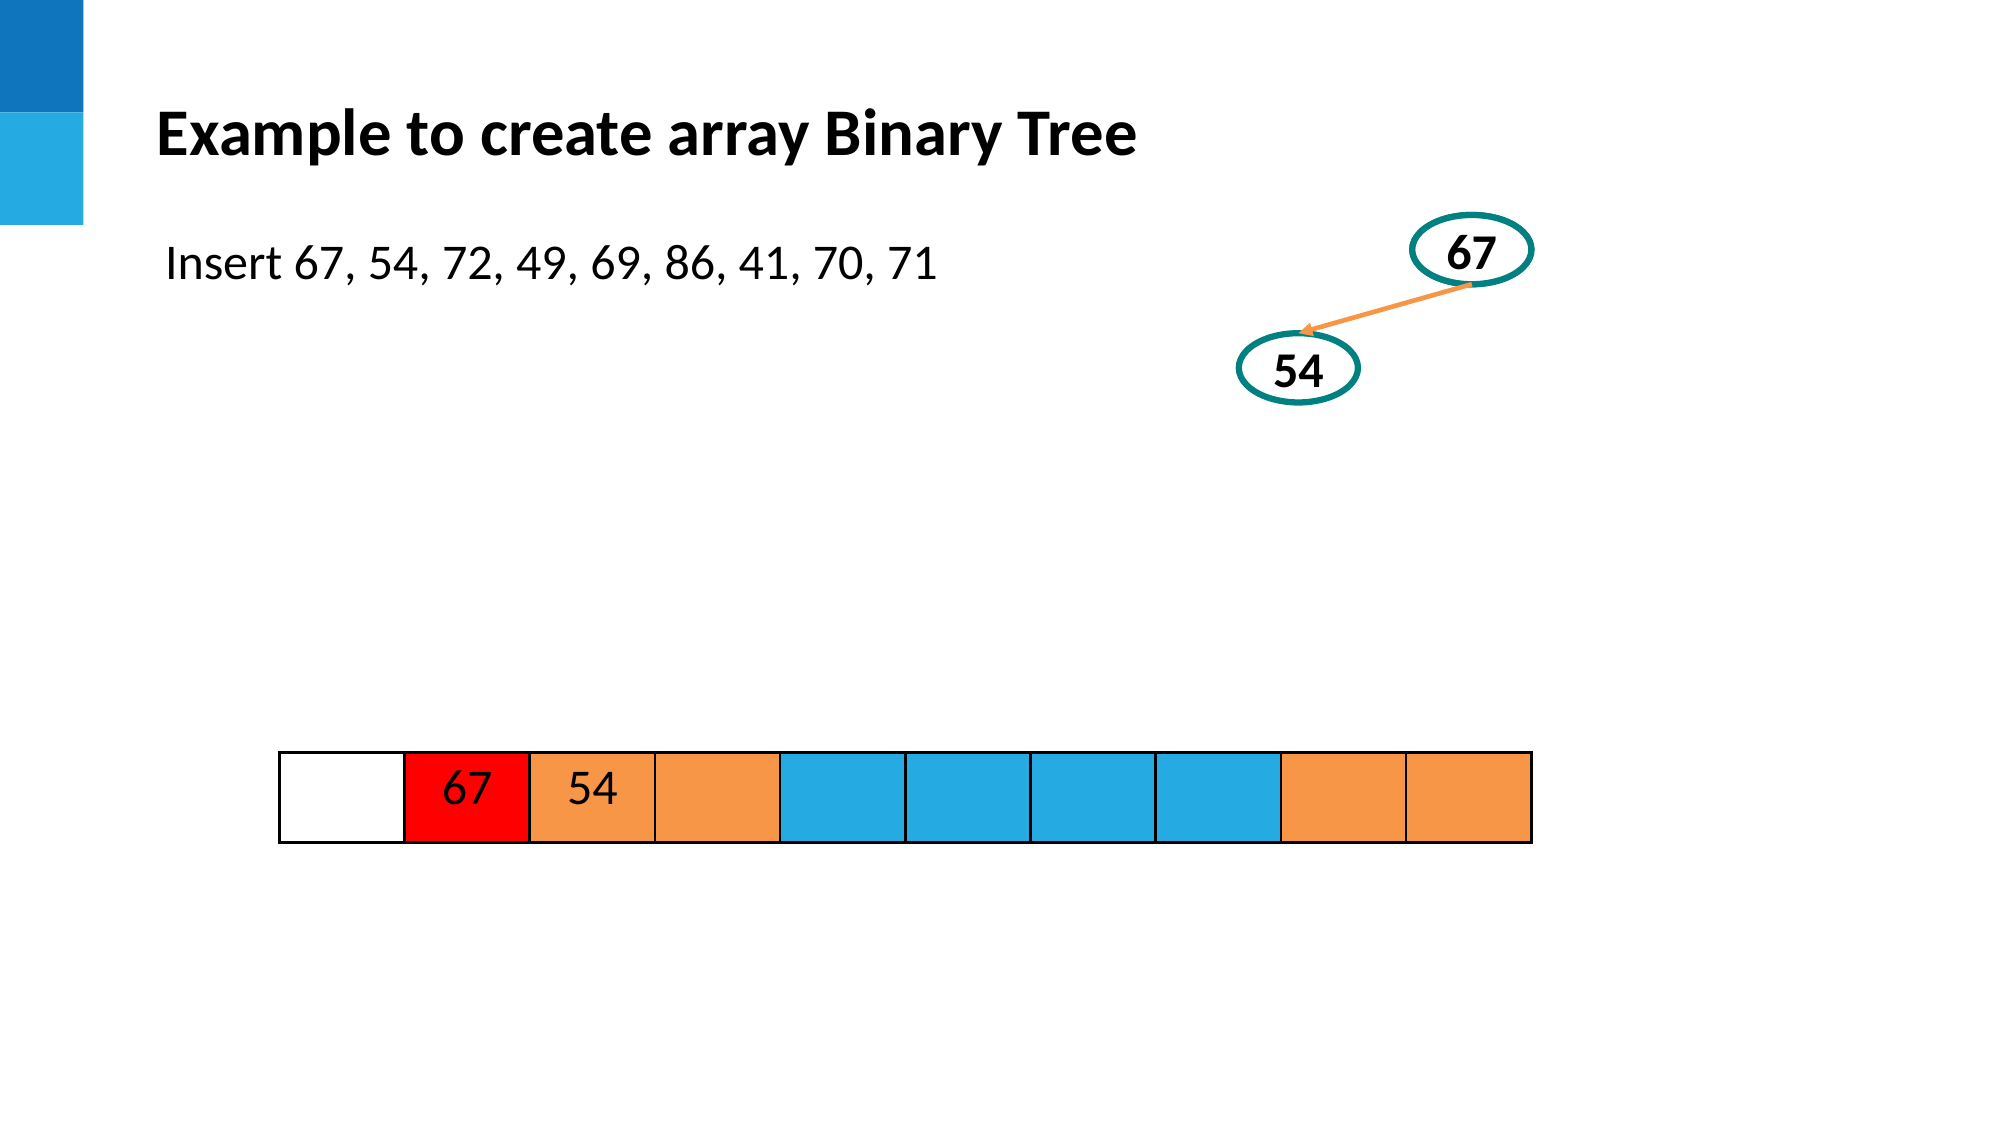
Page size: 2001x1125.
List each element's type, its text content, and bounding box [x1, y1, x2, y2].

table_header 67 [406, 754, 528, 841]
table_header [1282, 754, 1405, 841]
text_box 54 [1238, 333, 1358, 403]
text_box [1298, 283, 1473, 334]
table_header [1157, 754, 1280, 841]
title Insert 67, 54, 72, 49, 69, 86, 41, 70, 71 [150, 158, 1000, 362]
text_box 67 [1412, 214, 1532, 285]
table_header [1032, 754, 1154, 841]
text_box Example to create array Binary Tree [141, 35, 1935, 222]
table_header [1407, 754, 1530, 841]
table_header [781, 754, 904, 841]
table_header 54 [531, 754, 654, 841]
table_header [656, 754, 779, 841]
table_header [281, 754, 403, 841]
table_header [907, 754, 1029, 841]
